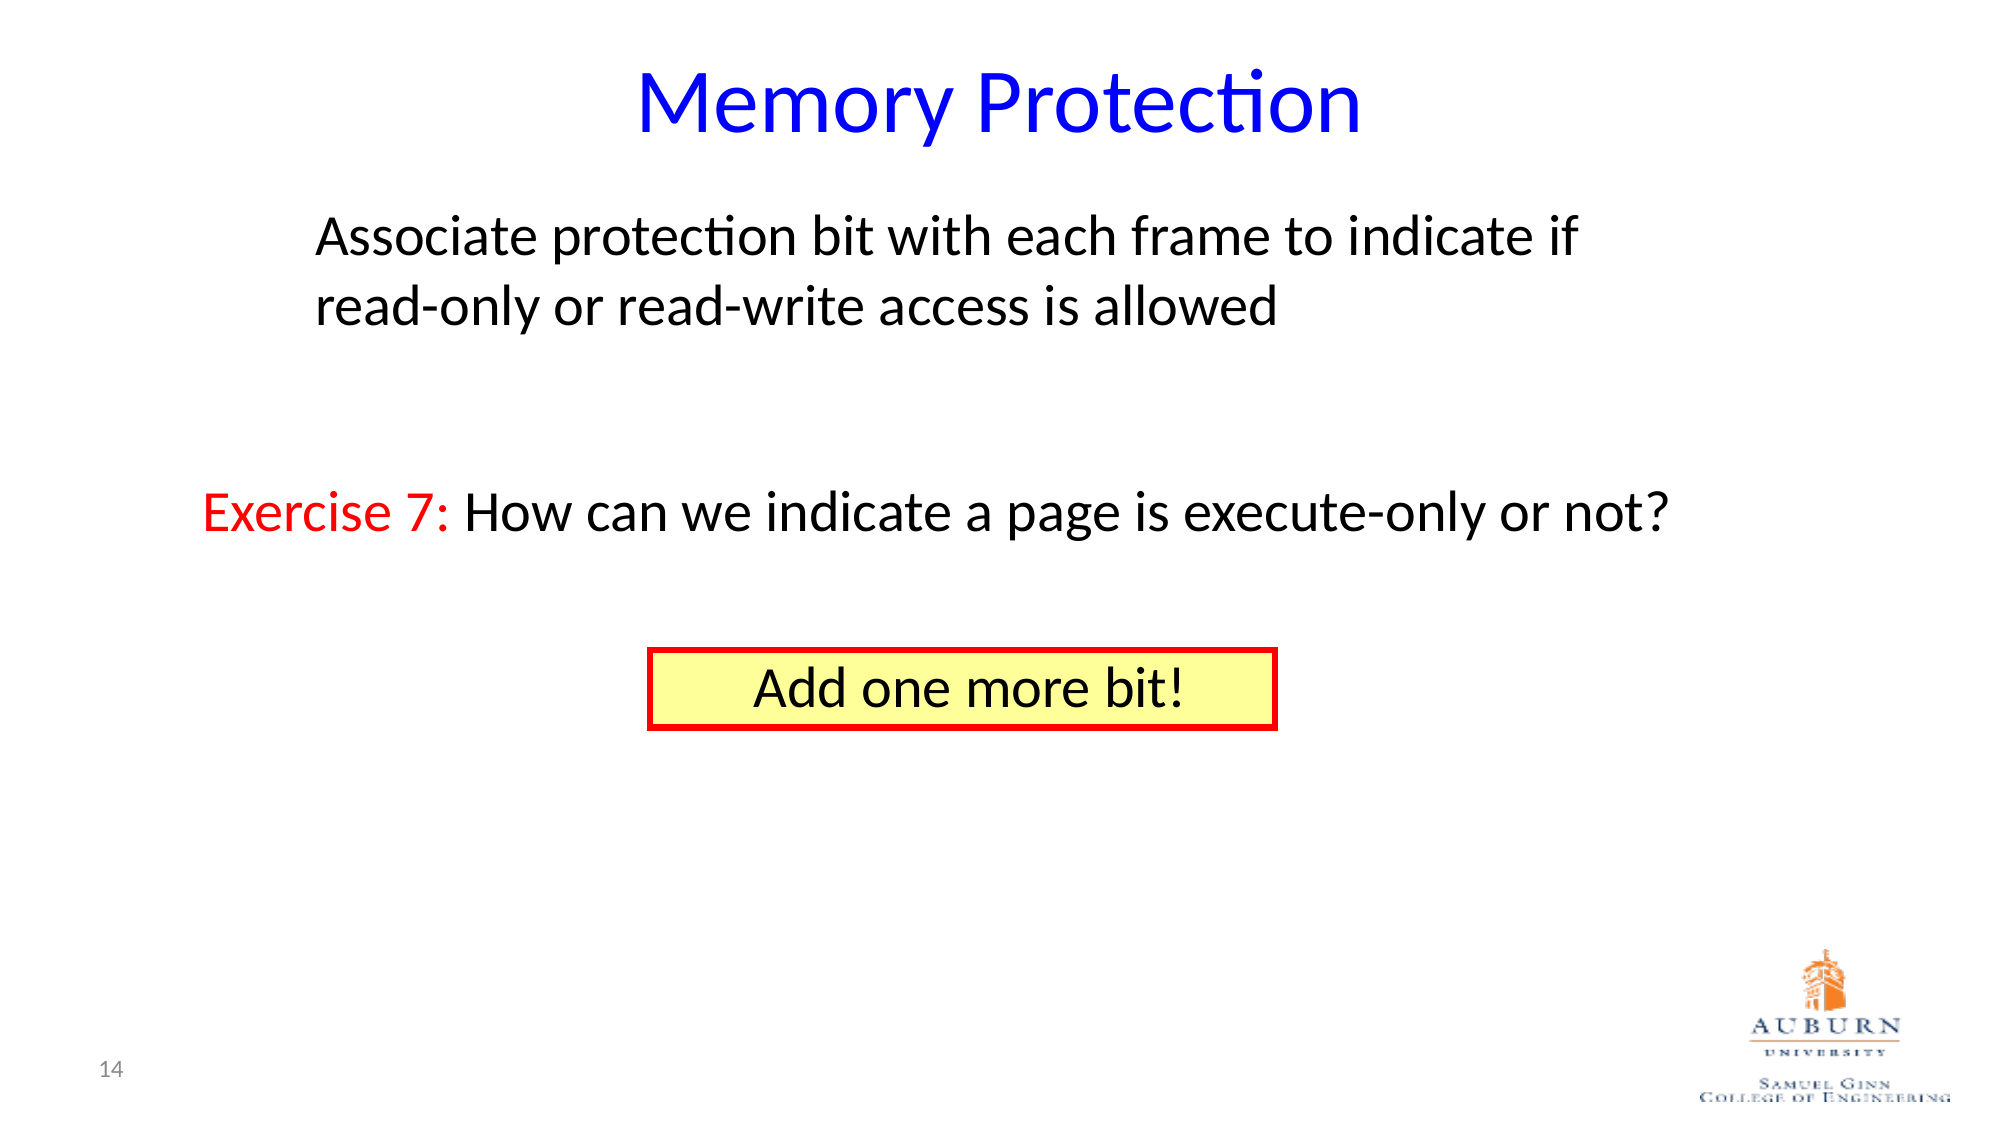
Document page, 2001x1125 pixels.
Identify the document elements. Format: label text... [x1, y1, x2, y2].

list Associate protection bit with each frame to indicate if read-only or read-write access is allowed [300, 551, 1688, 923]
picture [1700, 949, 1950, 1102]
title Memory Protection [324, 29, 1675, 163]
text_box Add one more bit! [650, 649, 1275, 728]
slide_number 14 [83, 1037, 300, 1098]
list Associate protection bit with each frame to indicate if read-only or read-write access is allowed [300, 189, 1688, 466]
text_box Exercise 7: How can we indicate a page is execute-only or not? [187, 466, 1875, 551]
